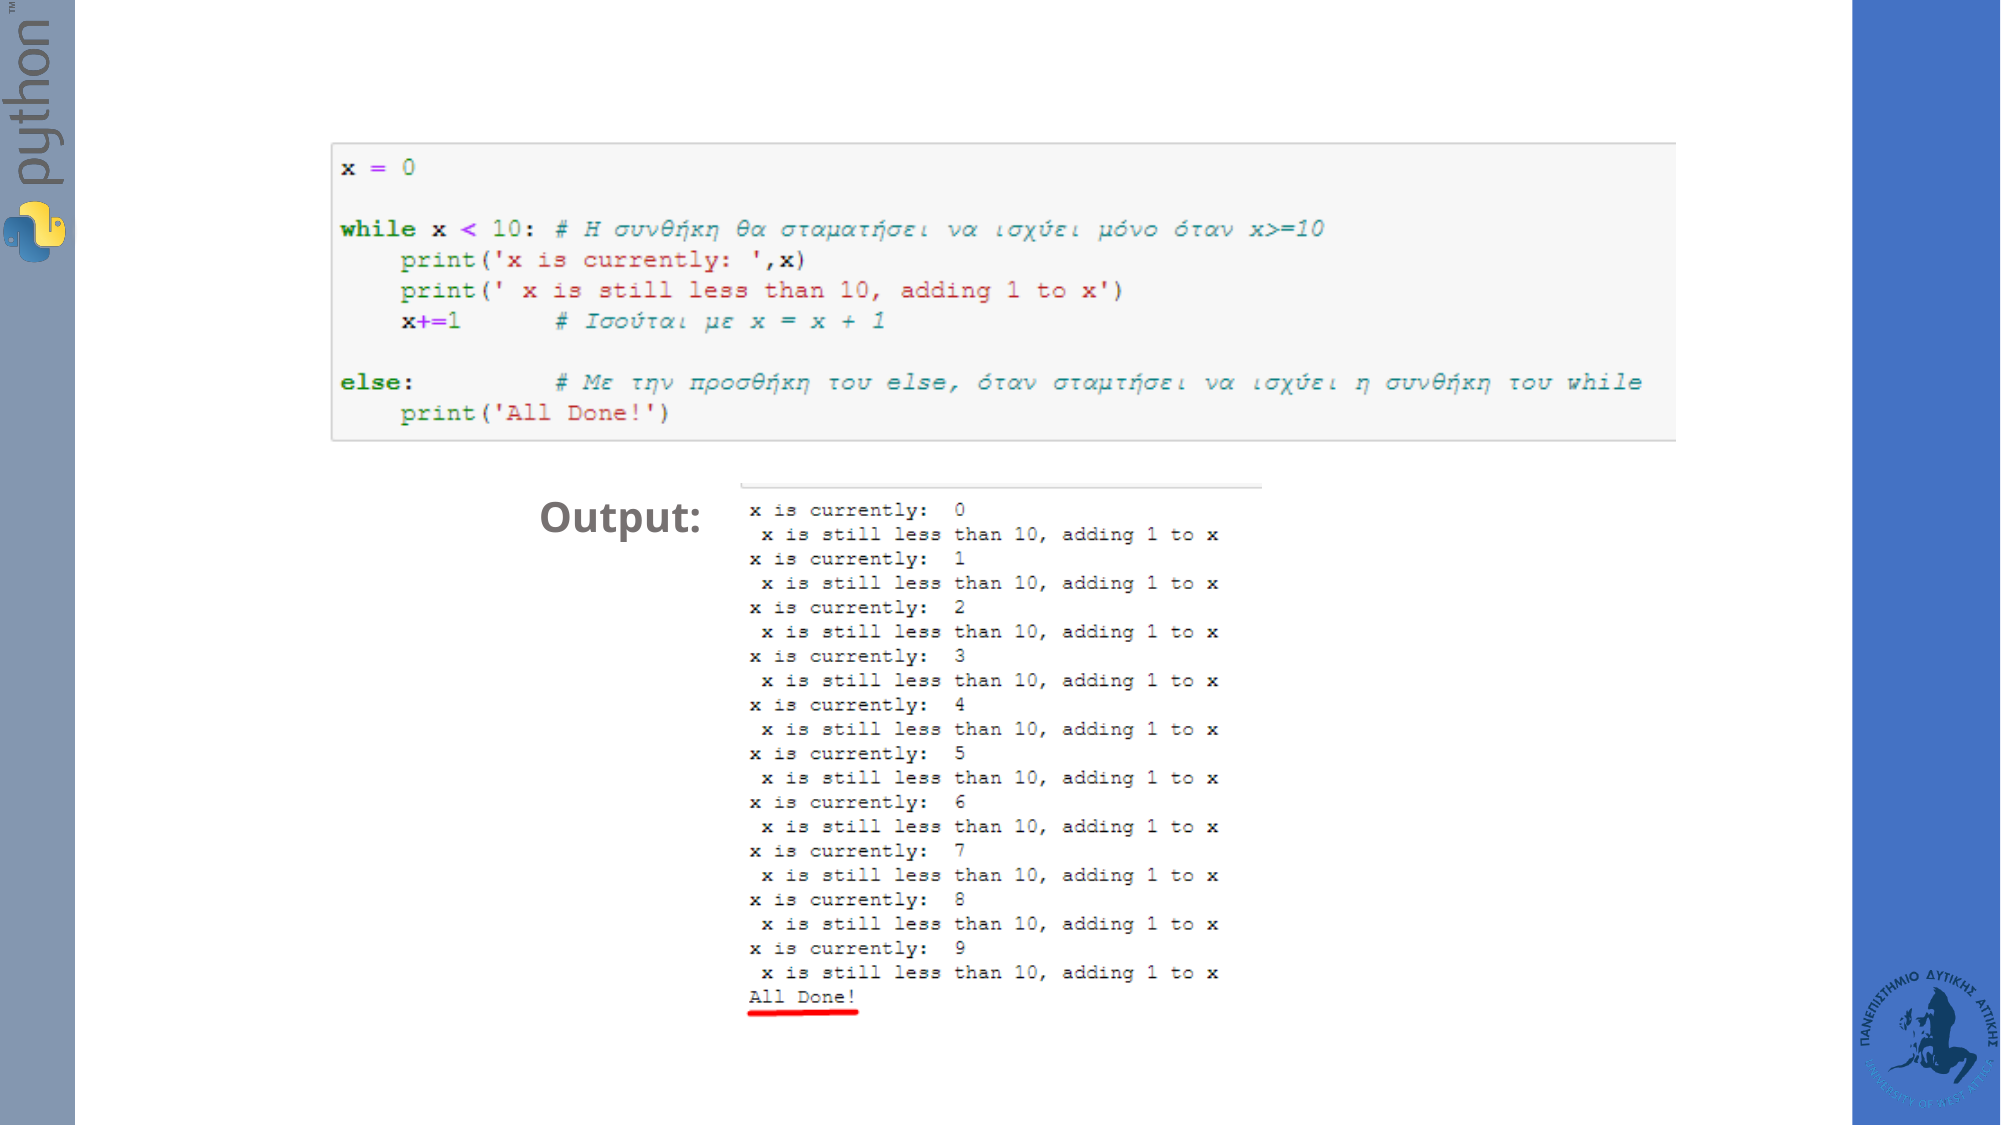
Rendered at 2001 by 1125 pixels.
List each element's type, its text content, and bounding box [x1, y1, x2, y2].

picture [324, 132, 1676, 451]
picture [738, 483, 1262, 1020]
picture [0, 0, 172, 265]
text_box Output: [119, 483, 733, 549]
picture [1860, 970, 2000, 1108]
